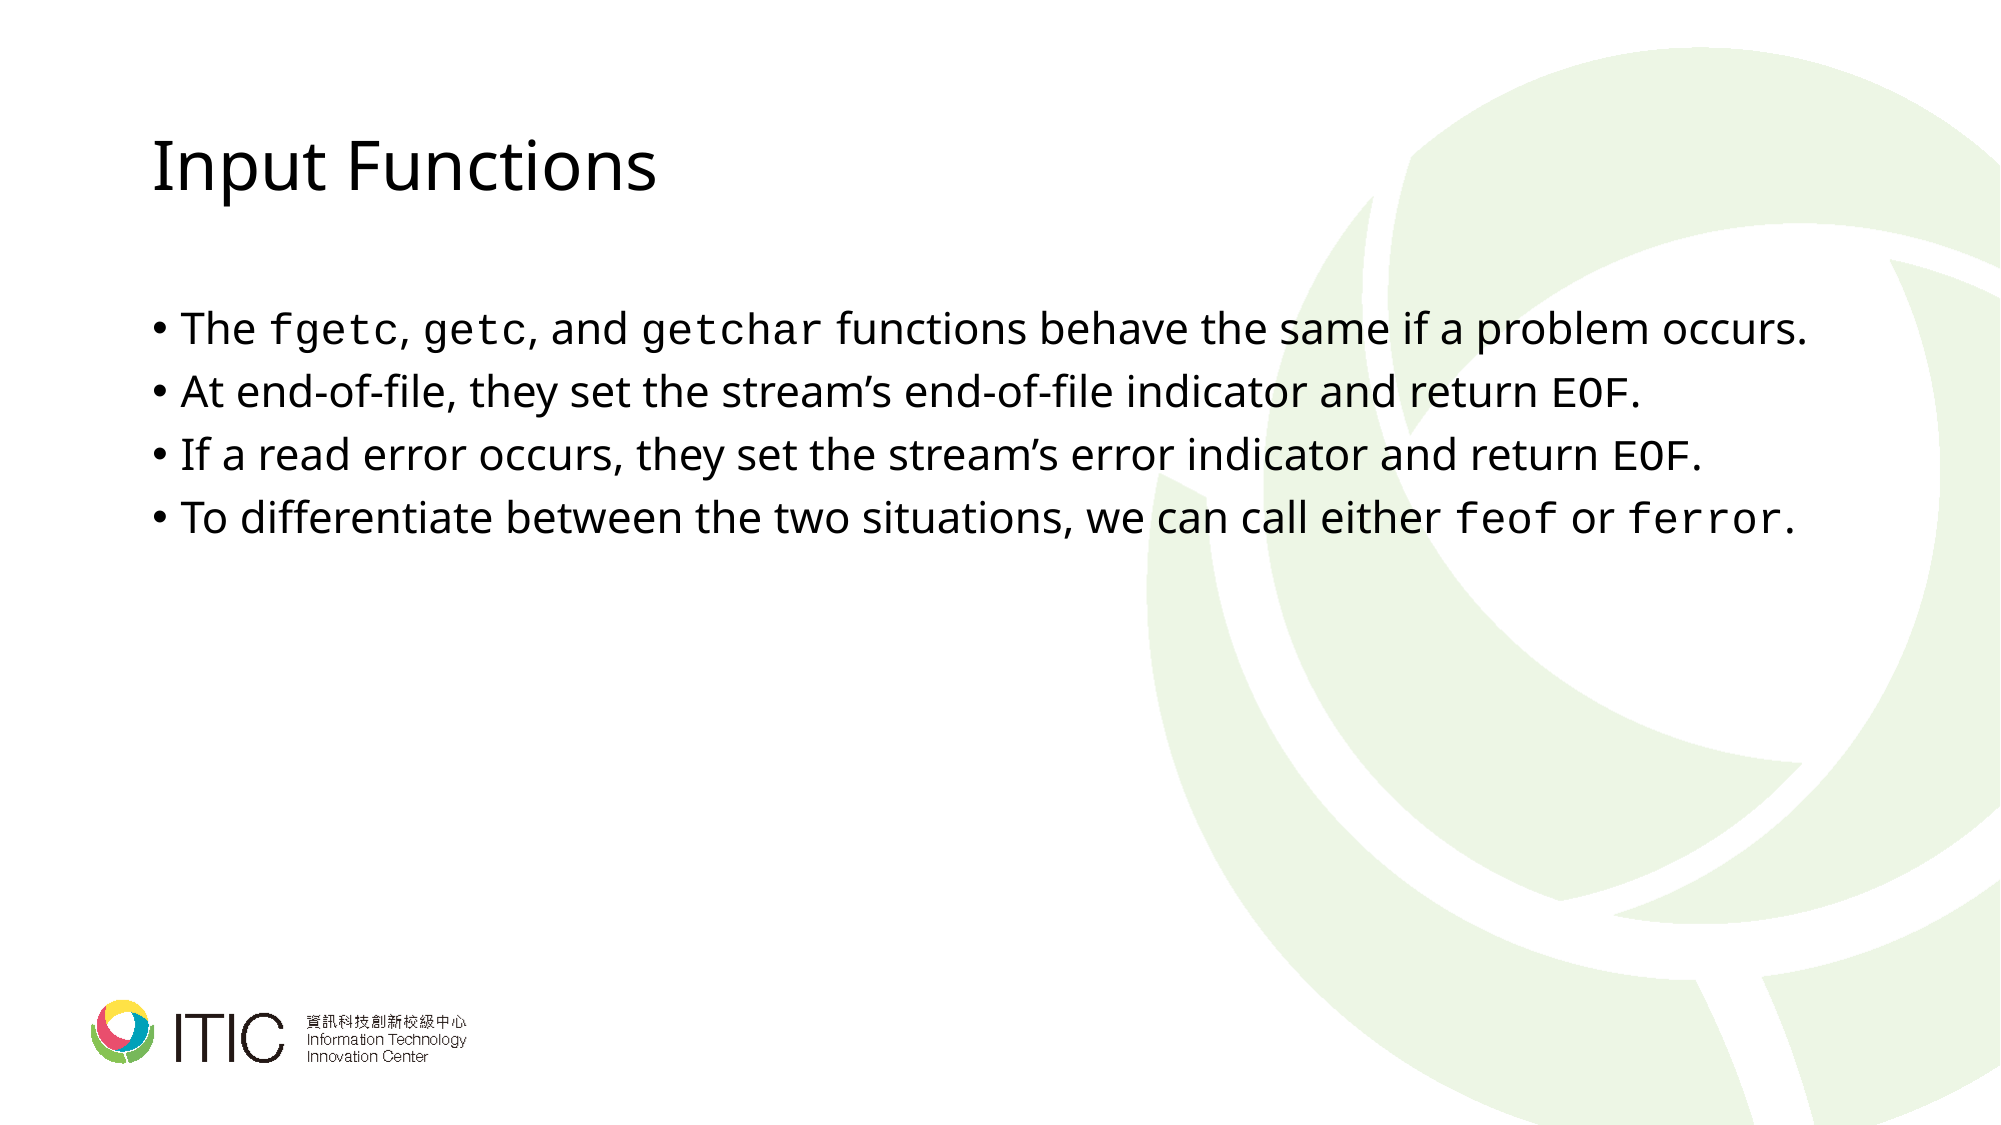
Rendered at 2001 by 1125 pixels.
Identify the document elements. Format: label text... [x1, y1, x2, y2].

picture [0, 0, 2001, 1125]
list The fgetc, getc, and getchar functions behave the same if a problem occurs. At end-of-file, they set the stream’s end-of-file indicator and return EOF. If a read error occurs, they set the stream’s error indicator and return EOF. To differentiate between the two situations, we can call either feof or ferror. [137, 299, 1863, 1014]
title Input Functions [137, 59, 1863, 278]
